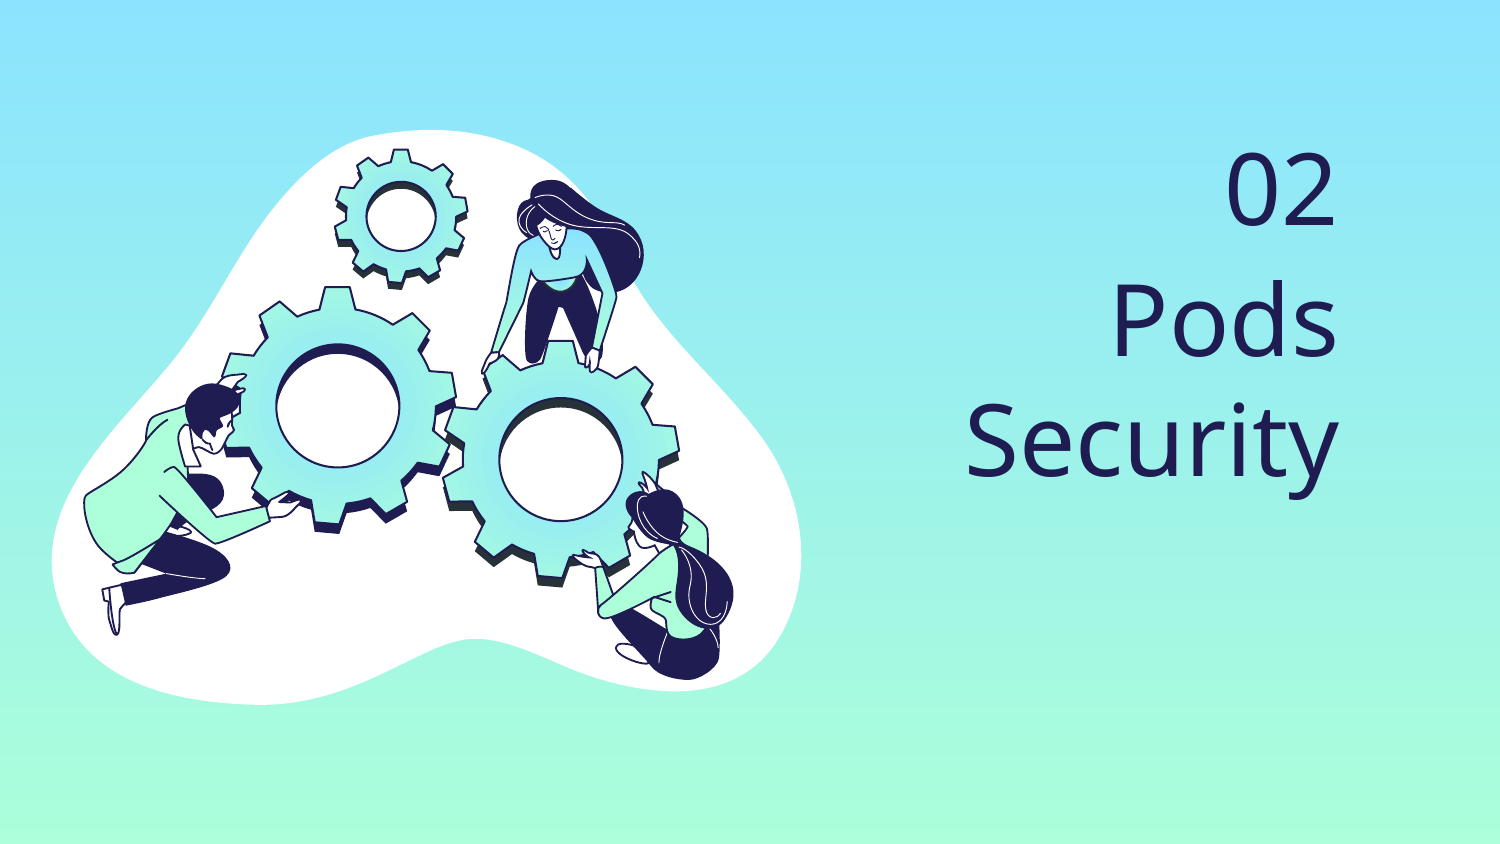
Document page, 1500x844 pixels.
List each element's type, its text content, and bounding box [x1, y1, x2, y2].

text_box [22, 129, 817, 706]
title Pods Security [821, 239, 1355, 514]
title 02 [918, 129, 1355, 260]
